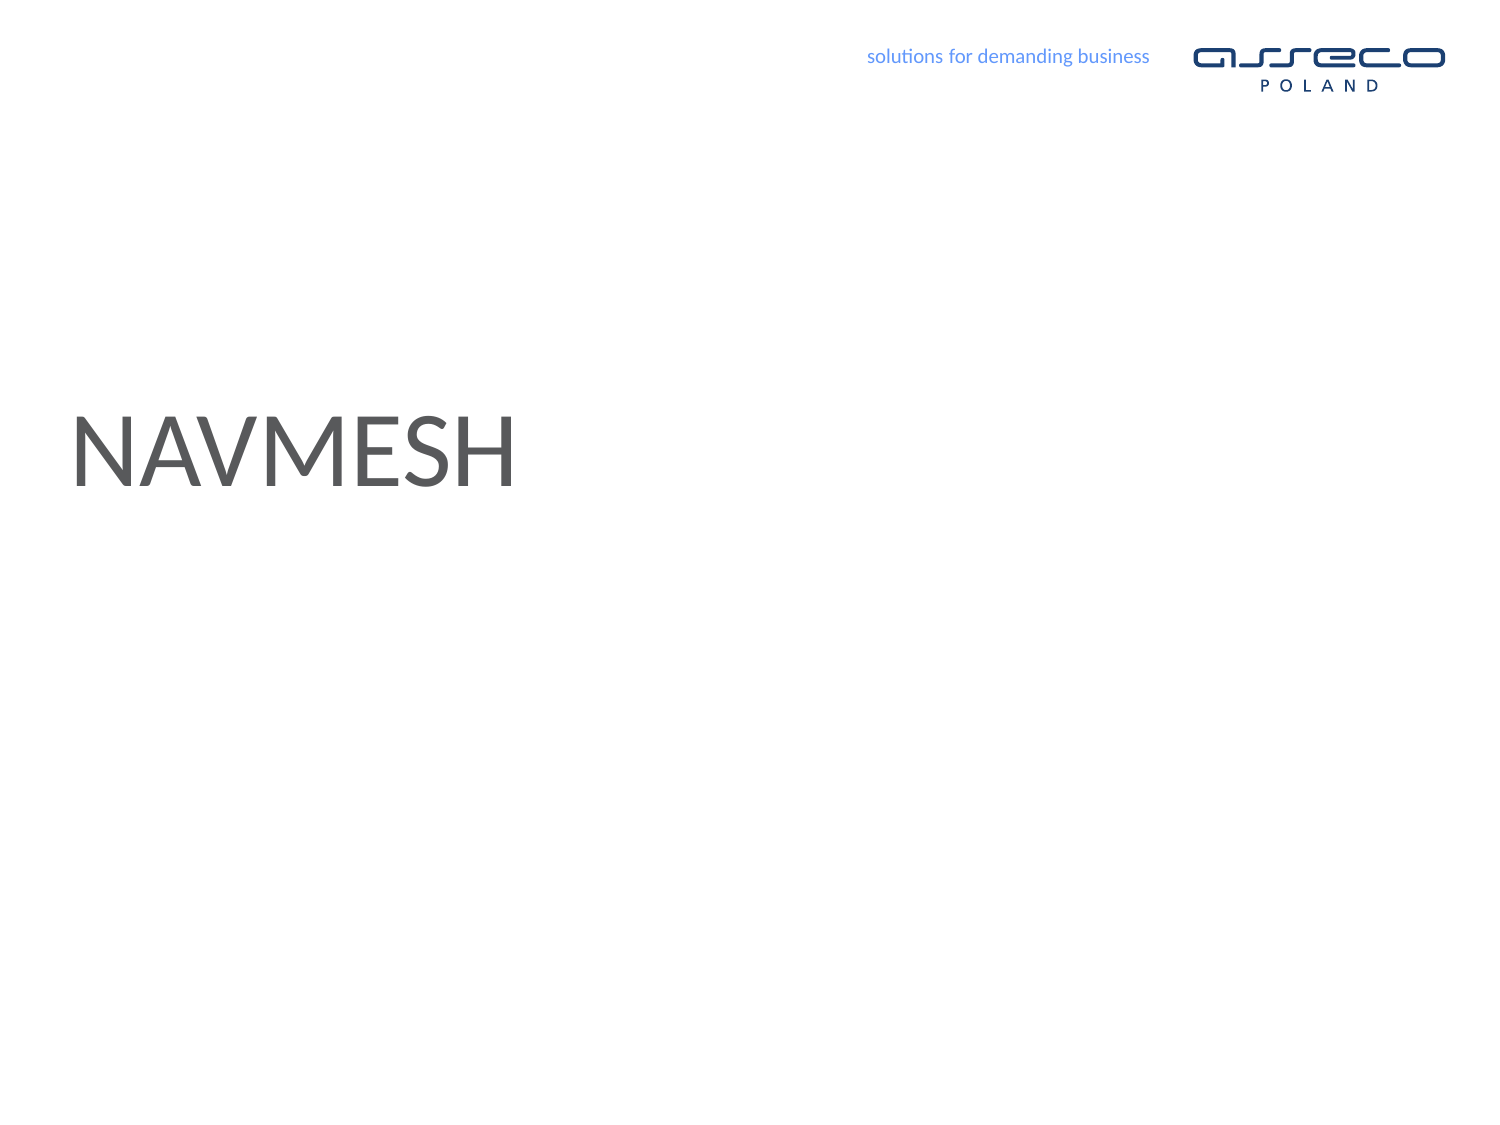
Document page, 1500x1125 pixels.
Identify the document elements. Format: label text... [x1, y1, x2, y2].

title NAVMESH [69, 378, 1452, 509]
